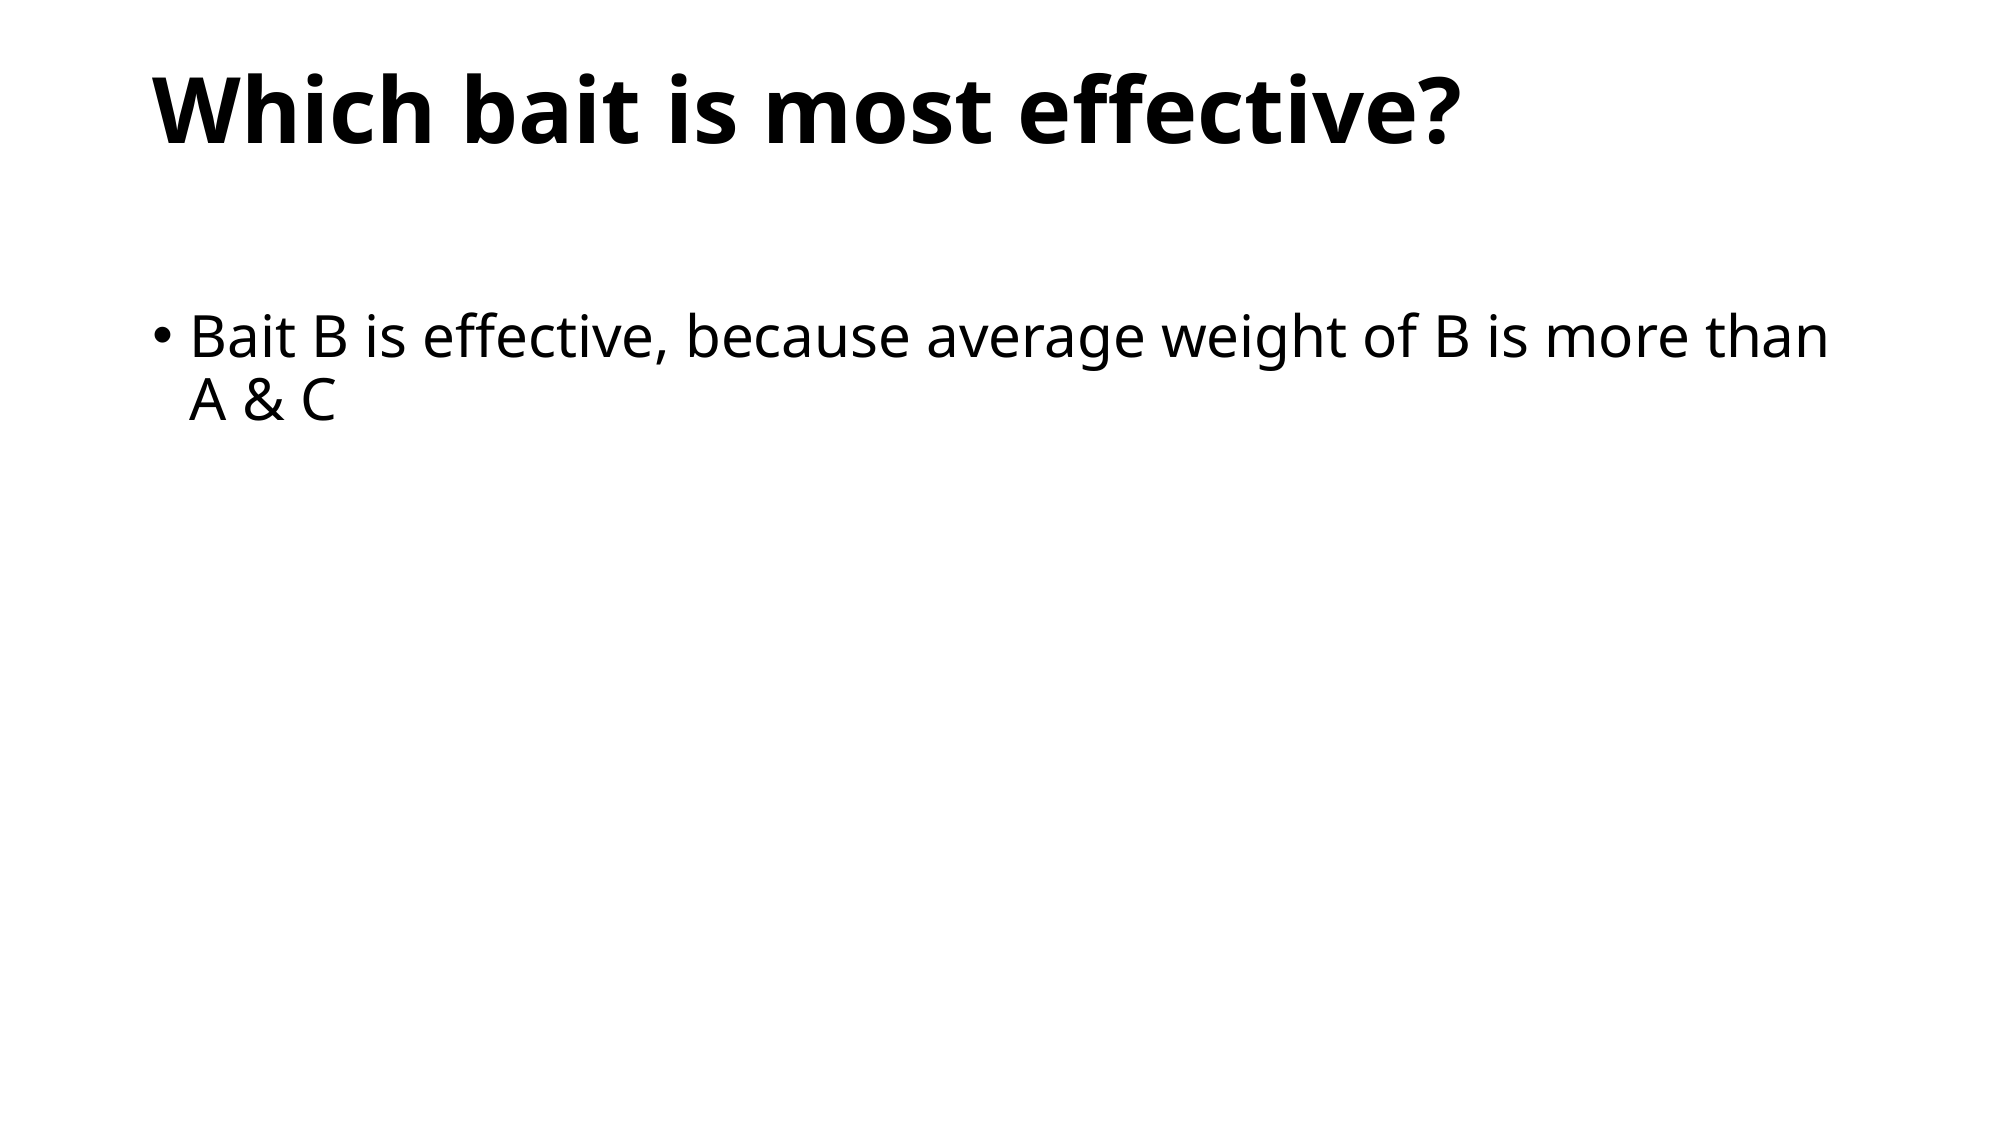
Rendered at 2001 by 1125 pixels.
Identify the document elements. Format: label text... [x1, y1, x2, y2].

title Which bait is most effective? [137, 59, 1863, 278]
list Bait B is effective, because average weight of B is more than A & C [137, 299, 1863, 1014]
